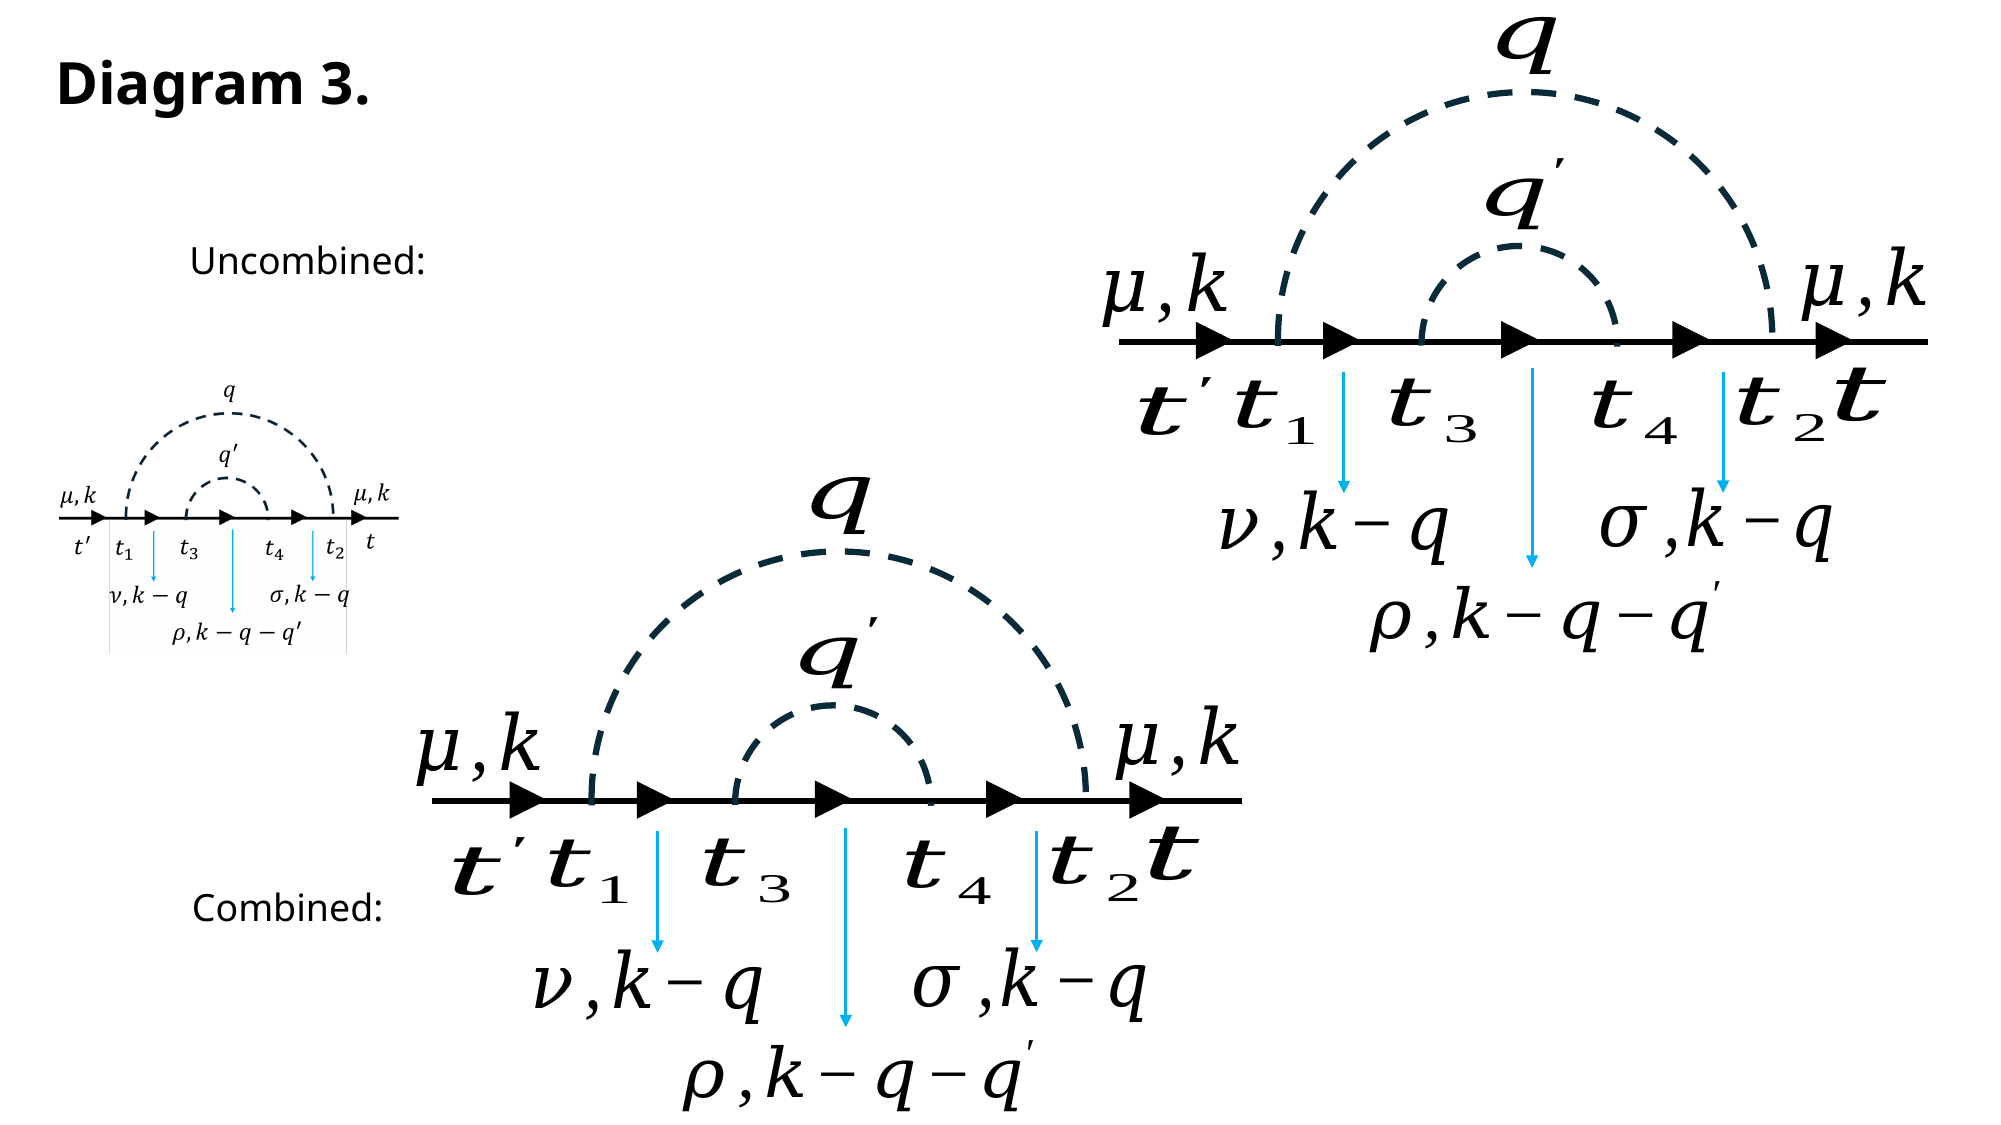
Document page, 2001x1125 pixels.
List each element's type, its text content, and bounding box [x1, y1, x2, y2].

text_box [1405, 245, 1631, 474]
picture [50, 370, 400, 654]
text_box Uncombined: [174, 229, 441, 289]
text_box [412, 450, 1246, 1125]
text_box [1237, 91, 1805, 667]
text_box Diagram 3. [40, 38, 386, 124]
text_box Combined: [177, 877, 399, 937]
